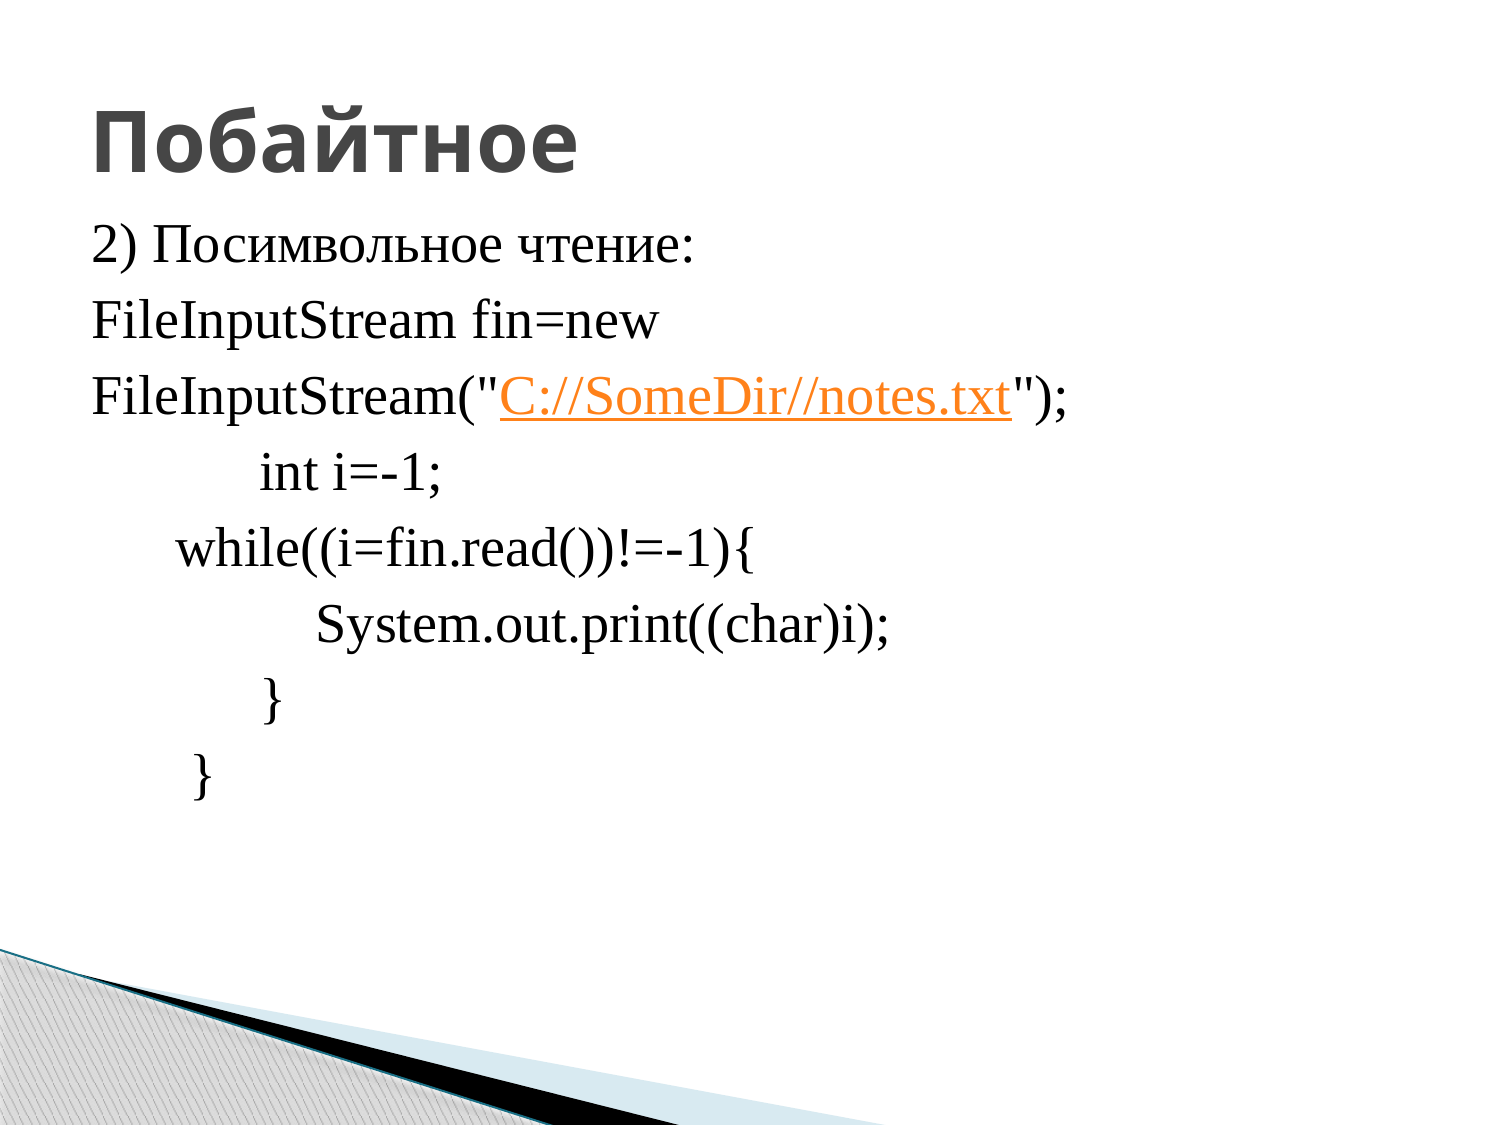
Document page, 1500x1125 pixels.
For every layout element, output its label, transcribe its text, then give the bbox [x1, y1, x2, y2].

title Побайтное [75, 45, 1425, 233]
list 2) Посимвольное чтение: FileInputStream fin=new FileInputStream("C://SomeDir//notes.txt"); int i=-1; while((i=fin.read())!=-1){ System.out.print((char)i); } } [58, 199, 1409, 986]
